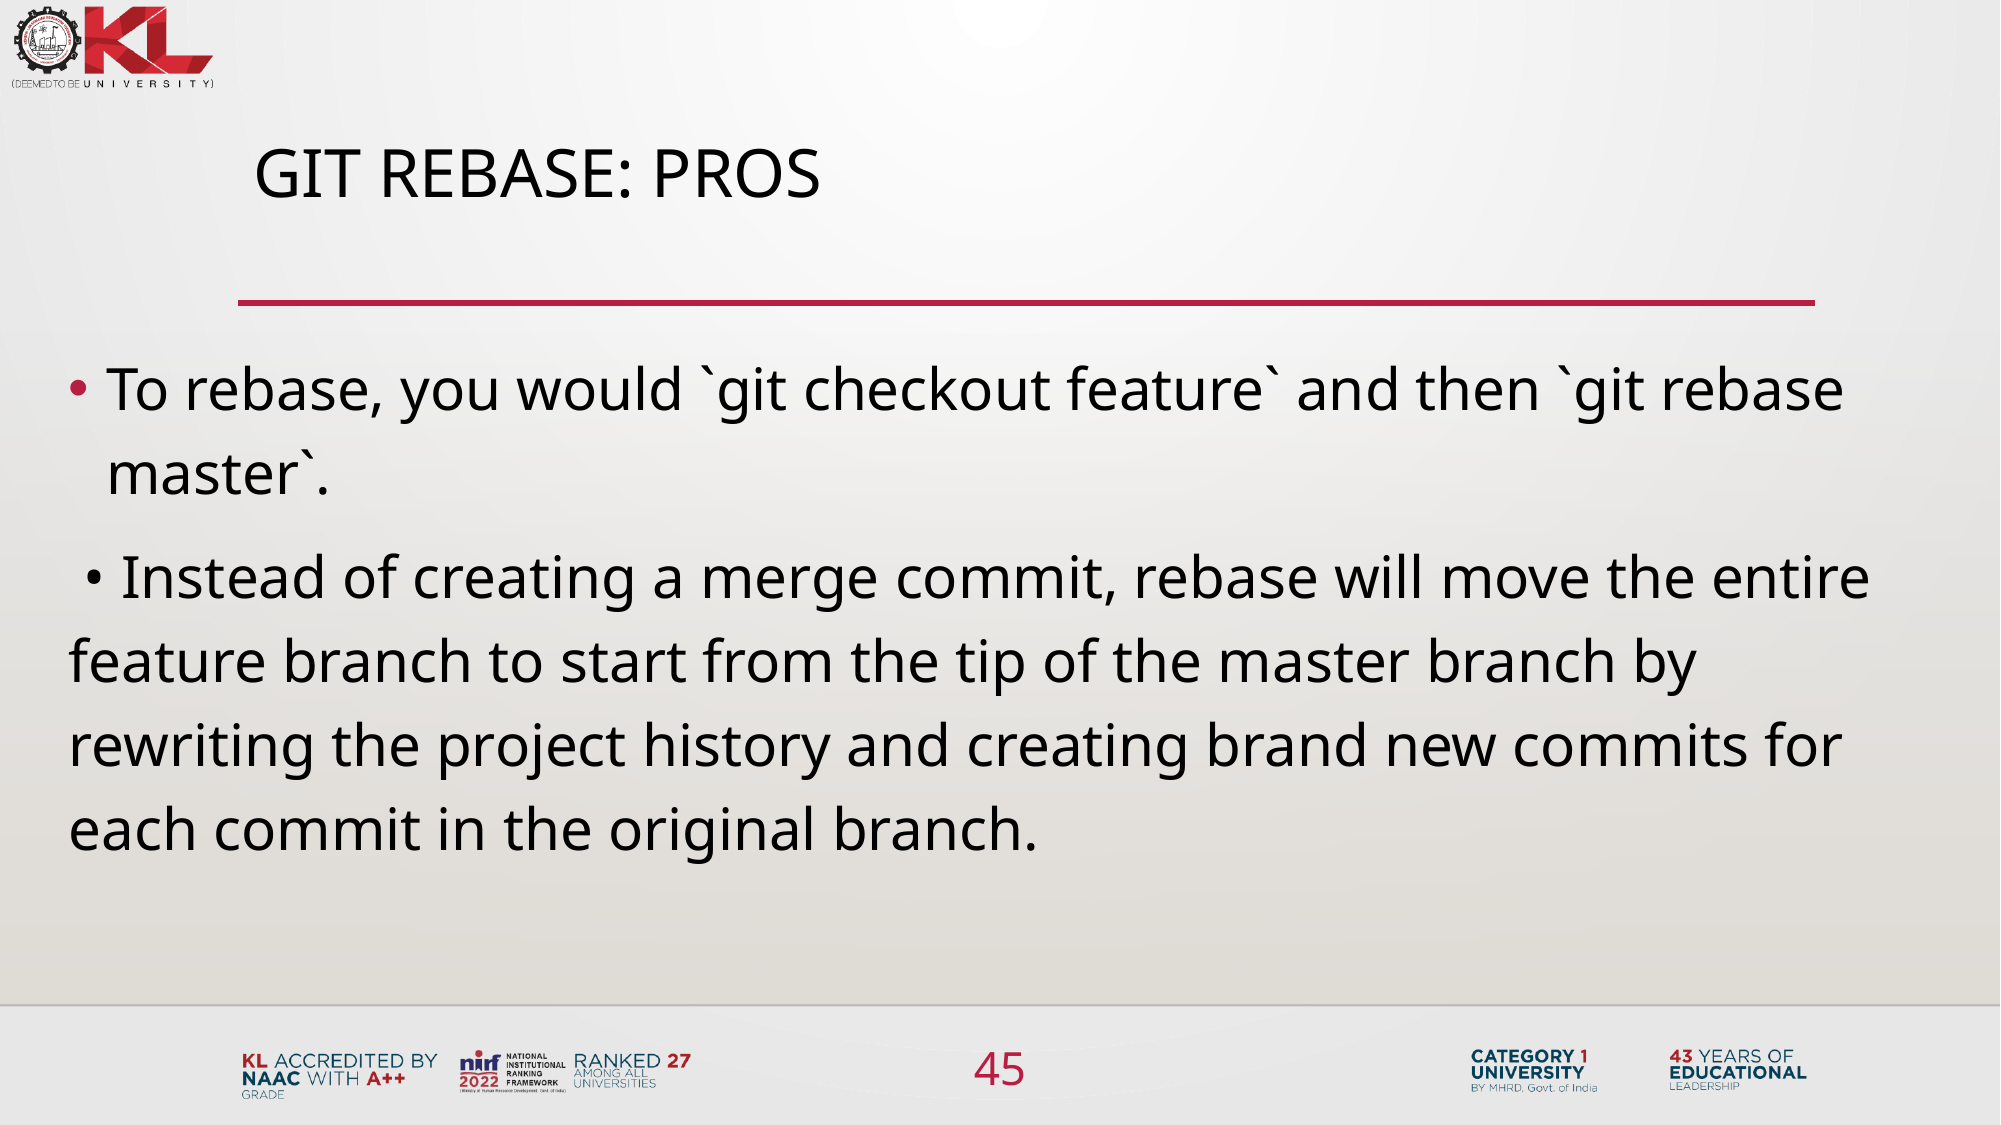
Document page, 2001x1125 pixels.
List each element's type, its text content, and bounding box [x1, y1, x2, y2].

list To rebase, you would `git checkout feature` and then `git rebase master`. • Instead of creating a merge commit, rebase will move the entire feature branch to start from the tip of the master branch by rewriting the project history and creating brand new commits for each commit in the original branch. [53, 330, 1957, 993]
picture [238, 1045, 716, 1103]
picture [12, 5, 213, 88]
picture [1447, 1045, 1814, 1101]
slide_number 45 [933, 1031, 1067, 1115]
title git rebase: pros [238, 131, 1814, 305]
